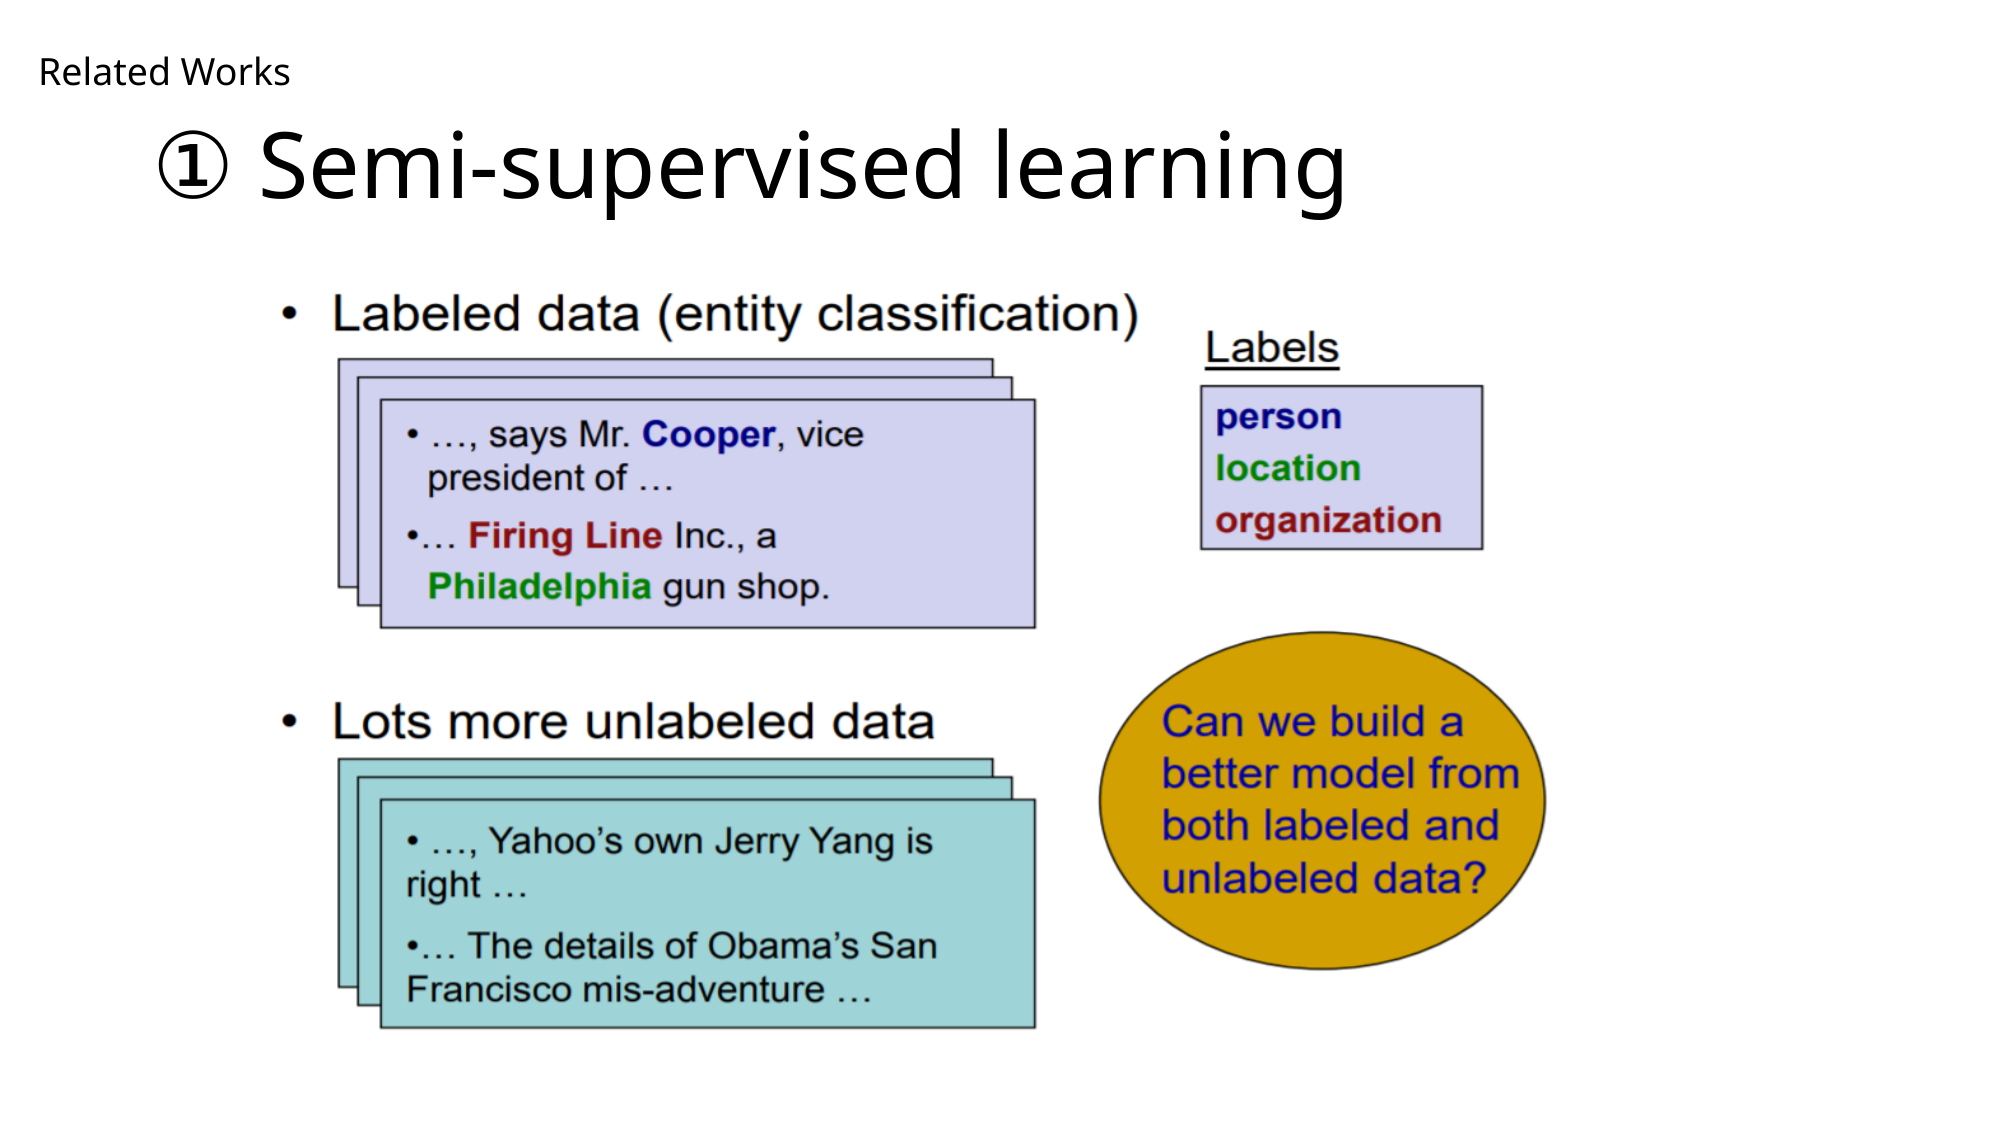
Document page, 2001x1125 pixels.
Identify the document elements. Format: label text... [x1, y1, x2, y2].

title ① Semi-supervised learning [137, 59, 1863, 278]
text_box Related Works [23, 40, 307, 101]
picture [265, 286, 1556, 1035]
